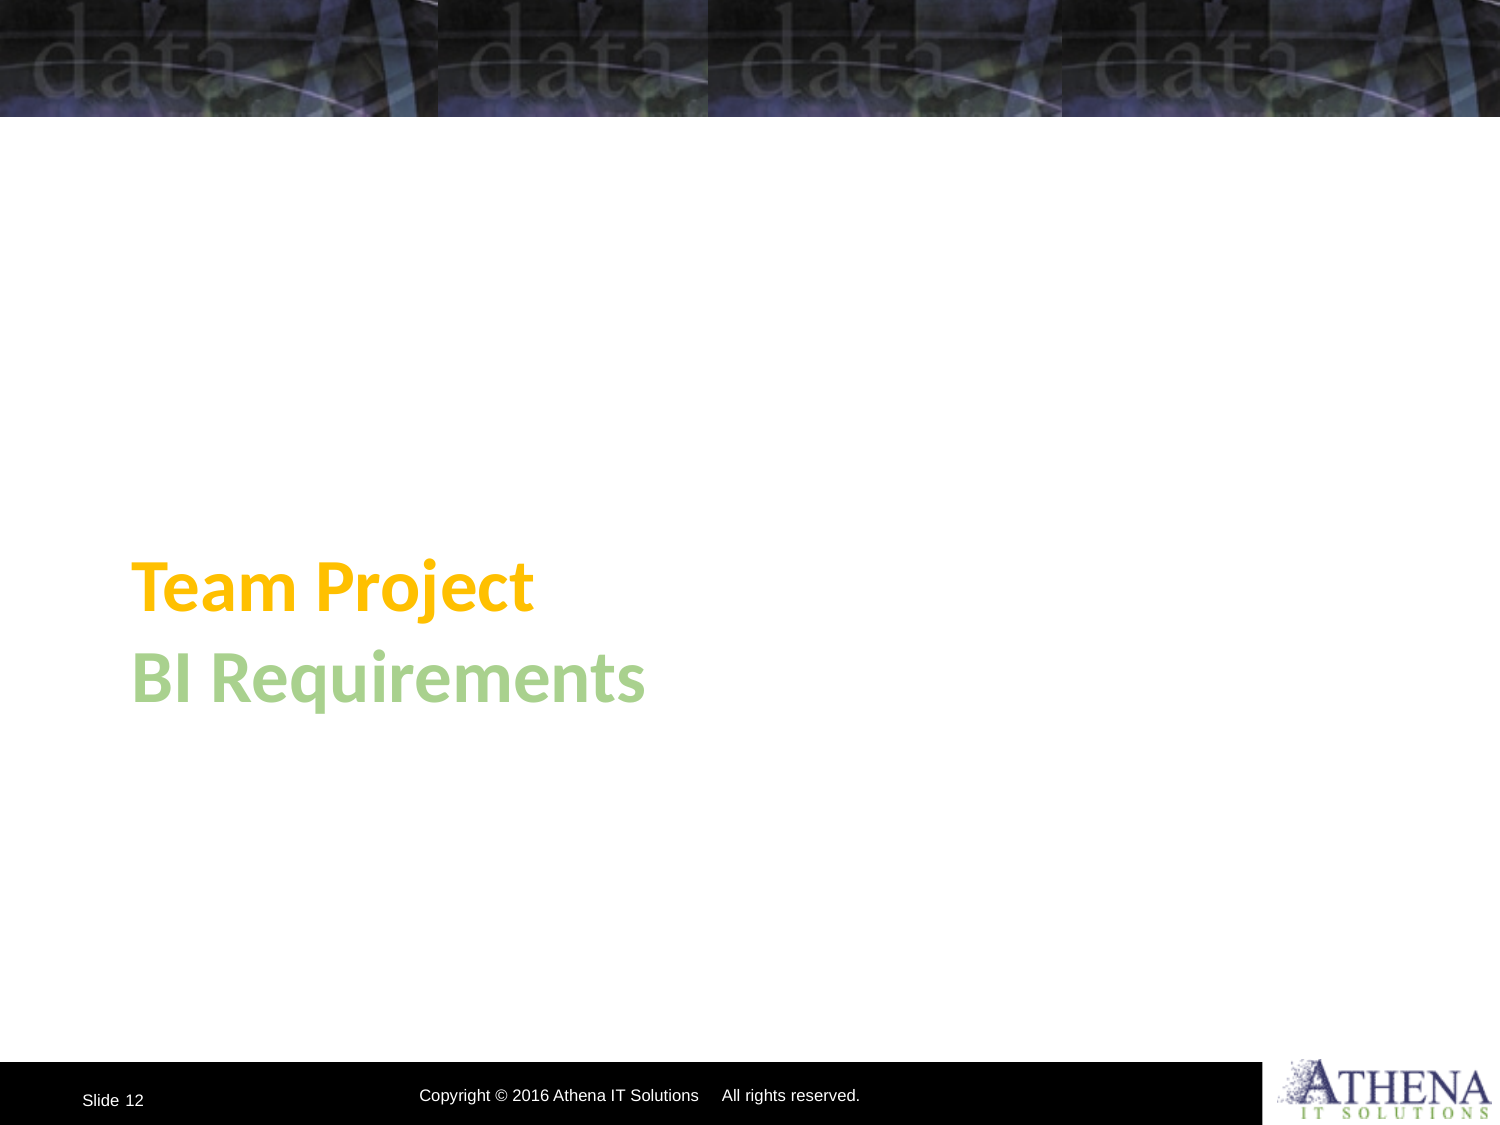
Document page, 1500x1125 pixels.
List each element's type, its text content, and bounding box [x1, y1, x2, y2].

picture [1277, 1059, 1492, 1119]
title BI Requirements [116, 635, 1392, 850]
list Team Project [116, 515, 1392, 635]
picture [0, 0, 1500, 117]
